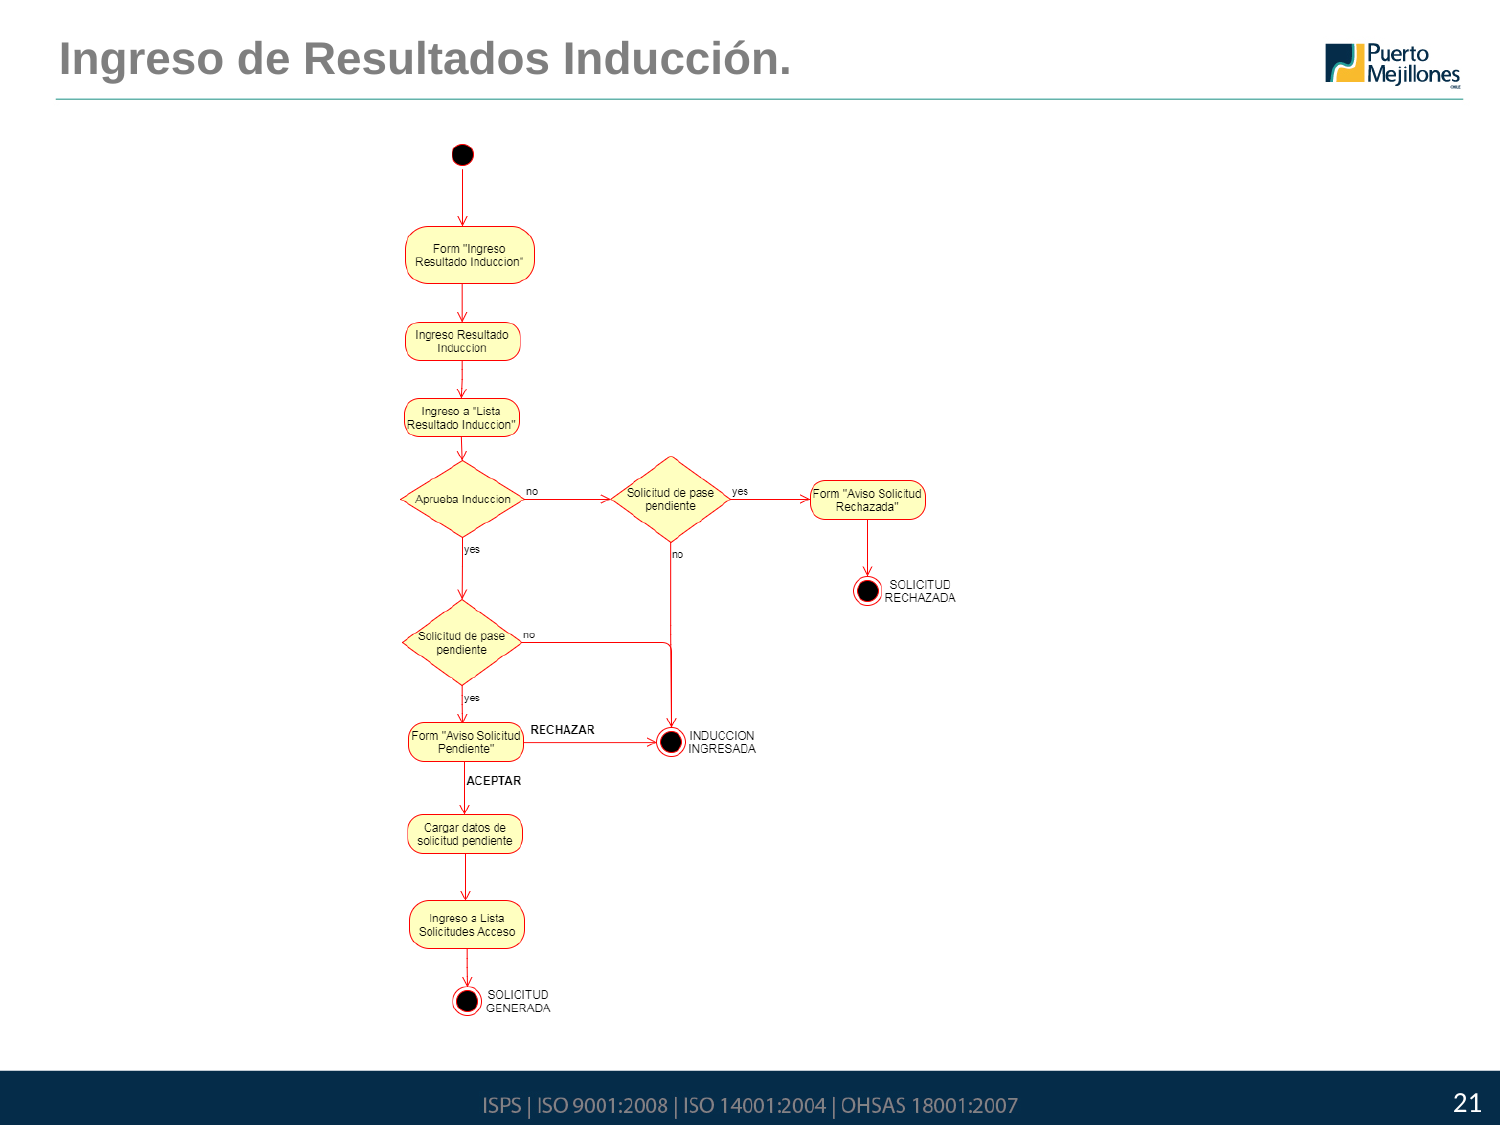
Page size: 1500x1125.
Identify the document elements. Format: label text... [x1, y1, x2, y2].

text_box 21 [1435, 1075, 1500, 1125]
text_box Ingreso de Resultados Inducción. [59, 21, 1079, 92]
picture [0, 36, 1500, 1125]
